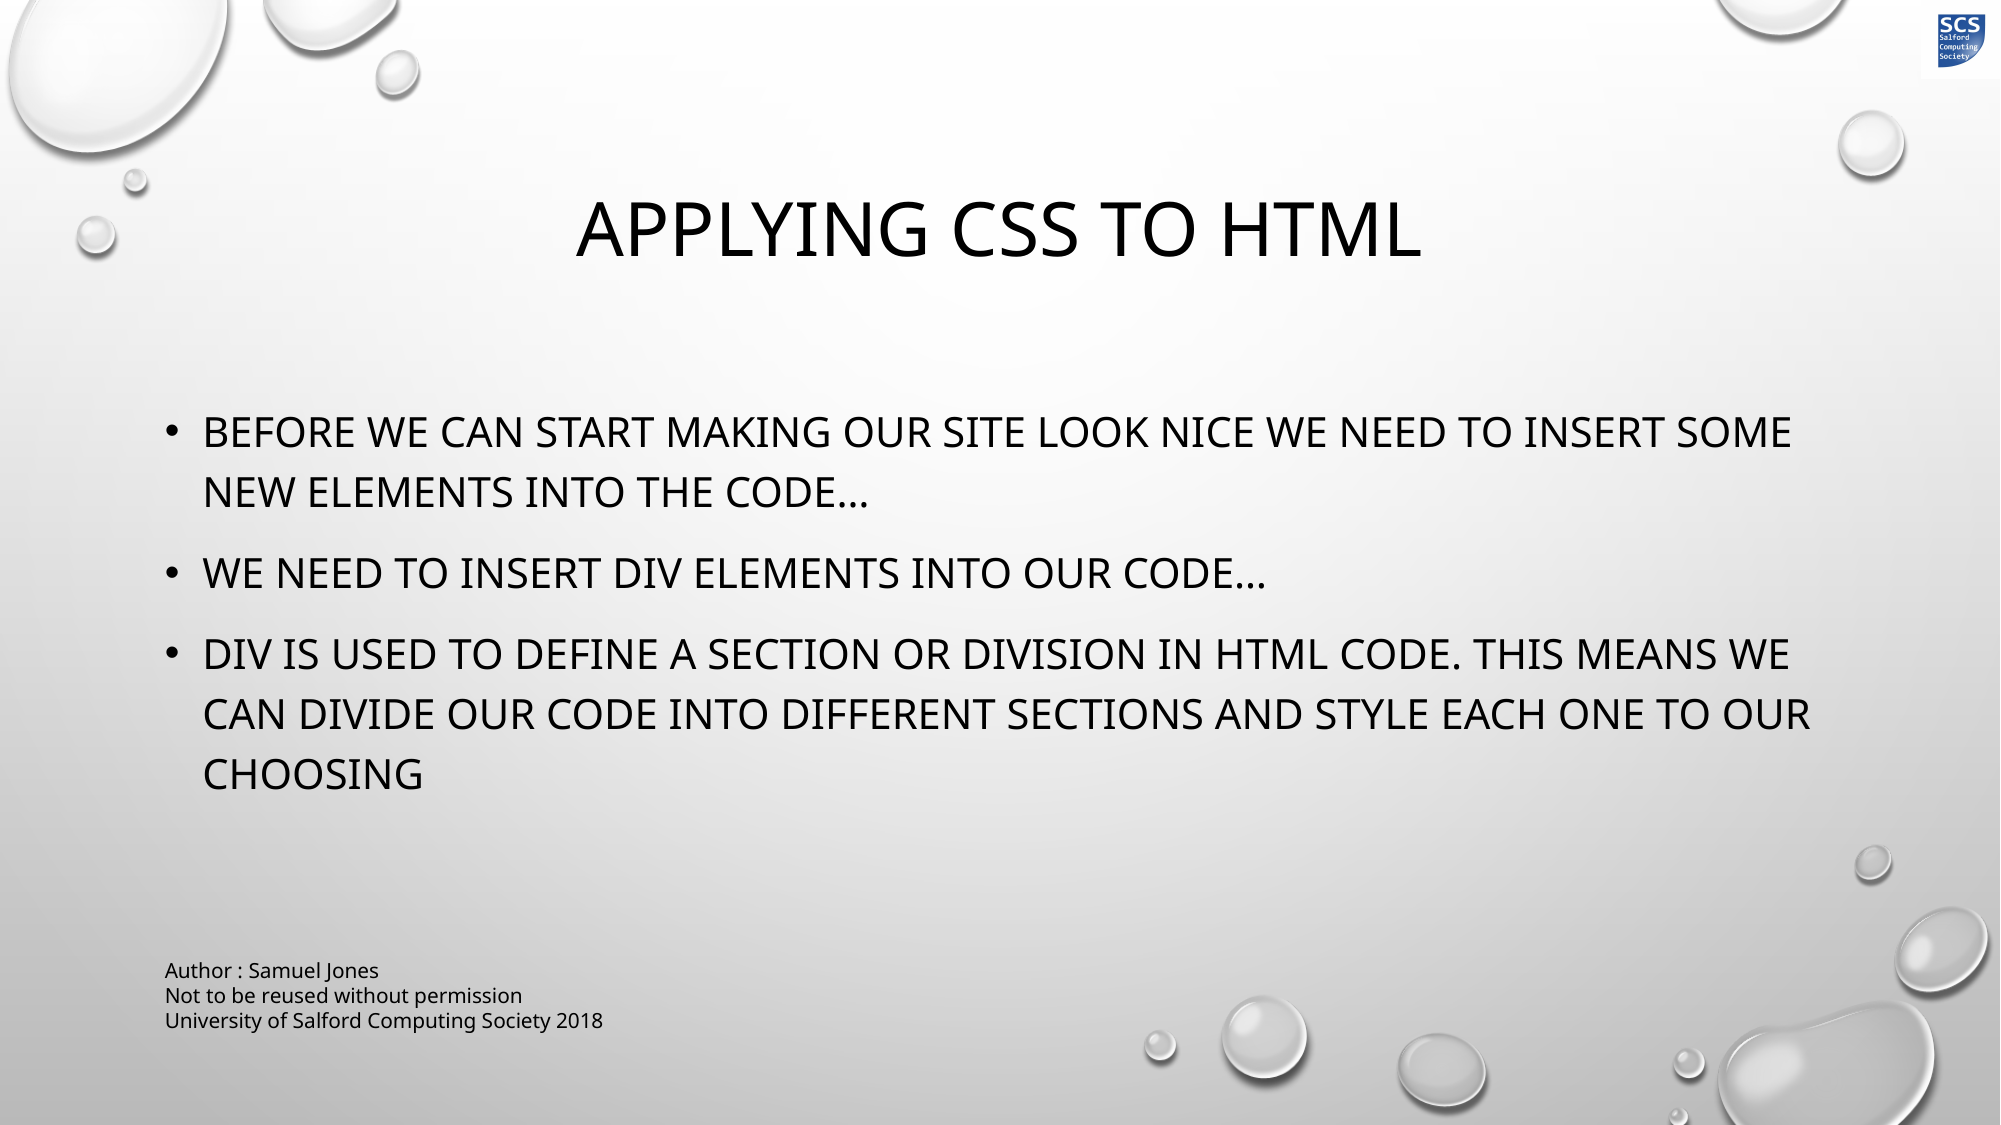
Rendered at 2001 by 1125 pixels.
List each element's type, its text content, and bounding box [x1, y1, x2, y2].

picture [0, 0, 2000, 1125]
list Before we can start making our site look nice we need to insert some new elements into the code… We need to insert div elements into our code… DIV is used to define a section or division in HTML code. This means we can divide our code into different sections and style each one to our choosing [149, 388, 1850, 950]
footer Author : Samuel Jones Not to be reused without permission University of Salford Computing Society 2018 [149, 965, 1245, 1025]
title Applying CSS to HTML [149, 101, 1851, 364]
